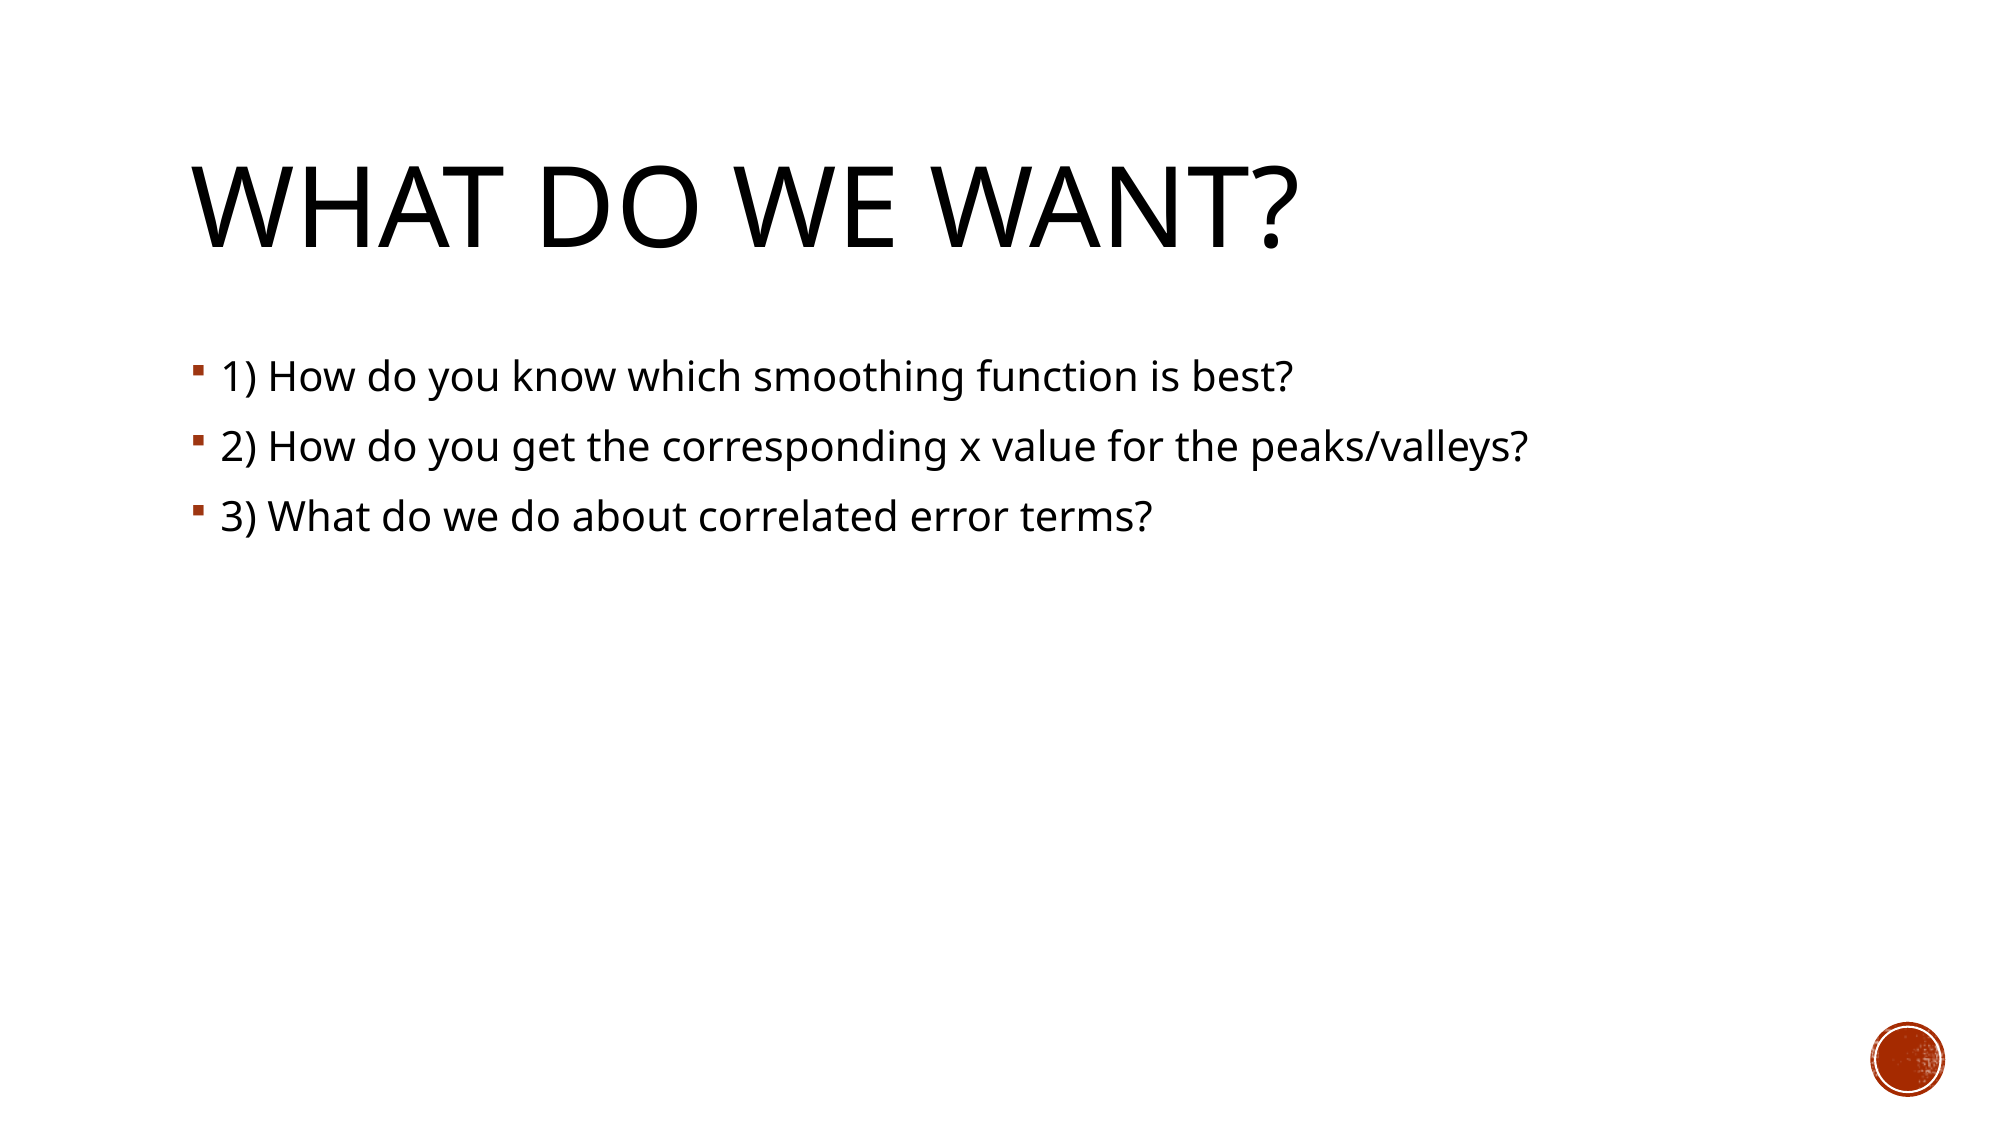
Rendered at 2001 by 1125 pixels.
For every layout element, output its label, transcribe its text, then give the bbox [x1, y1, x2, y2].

title What do we want? [175, 79, 1826, 344]
list 1) How do you know which smoothing function is best? 2) How do you get the corresponding x value for the peaks/valleys? 3) What do we do about correlated error terms? [175, 348, 1826, 1013]
